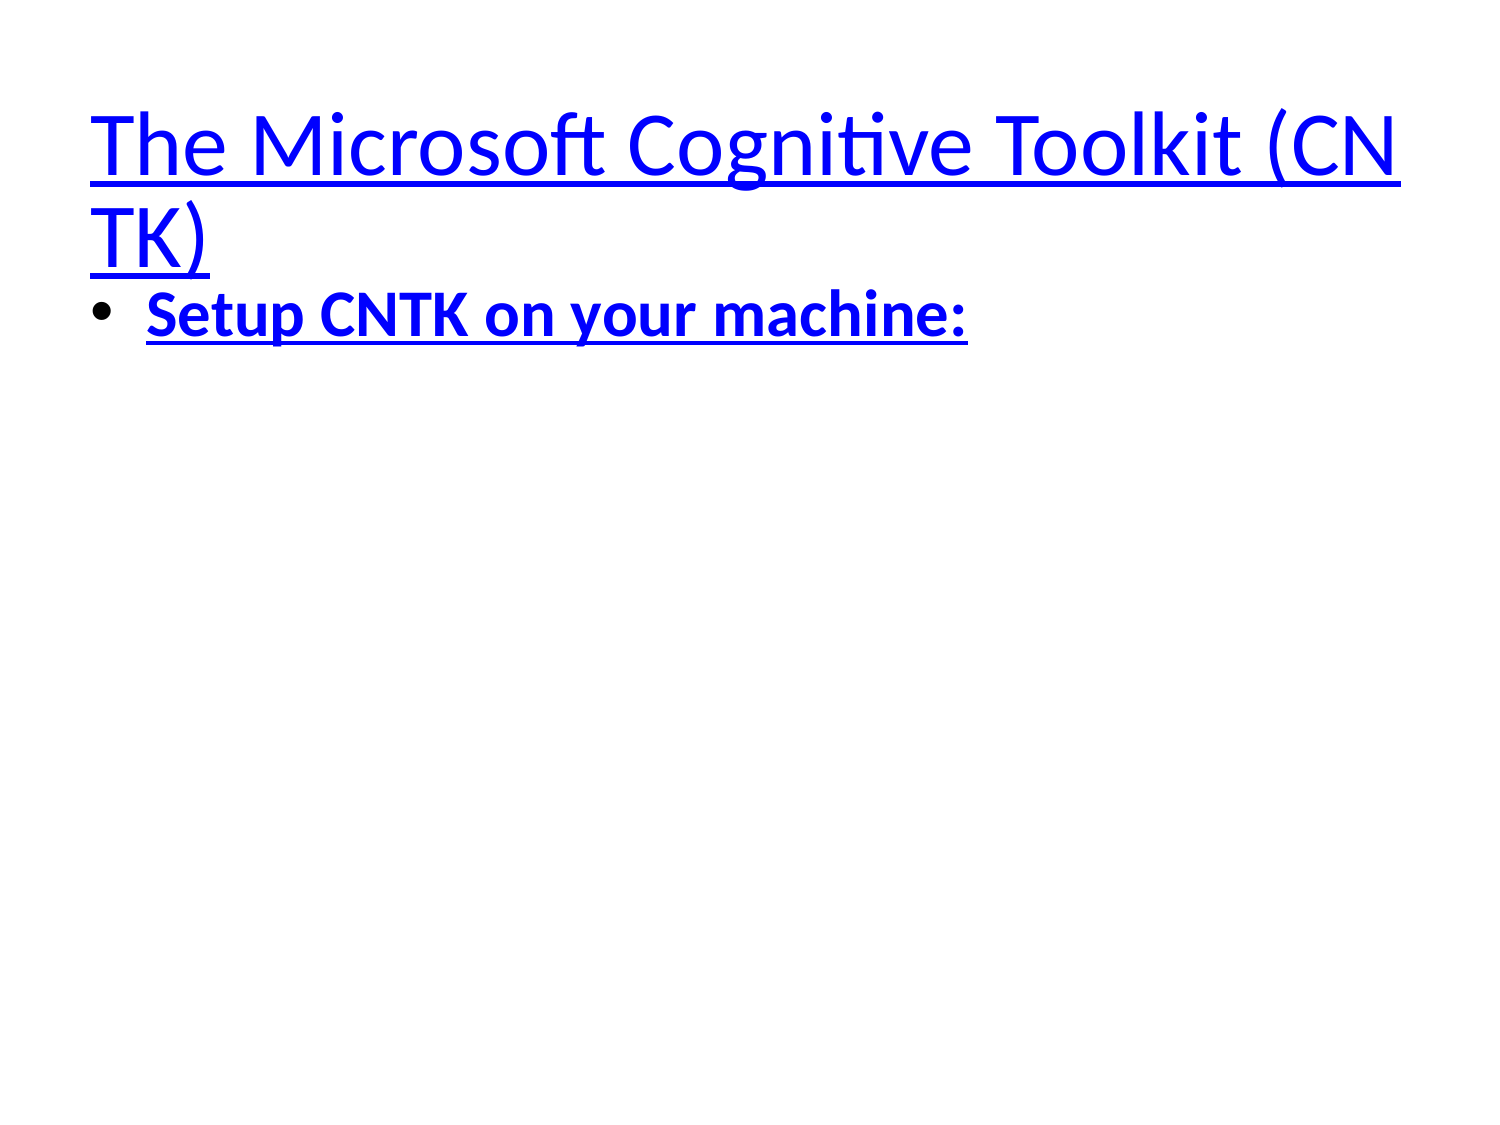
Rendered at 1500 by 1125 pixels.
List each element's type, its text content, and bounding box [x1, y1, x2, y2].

title The Microsoft Cognitive Toolkit (CNTK) [75, 45, 1425, 233]
list Setup CNTK on your machine: [75, 262, 1425, 1005]
